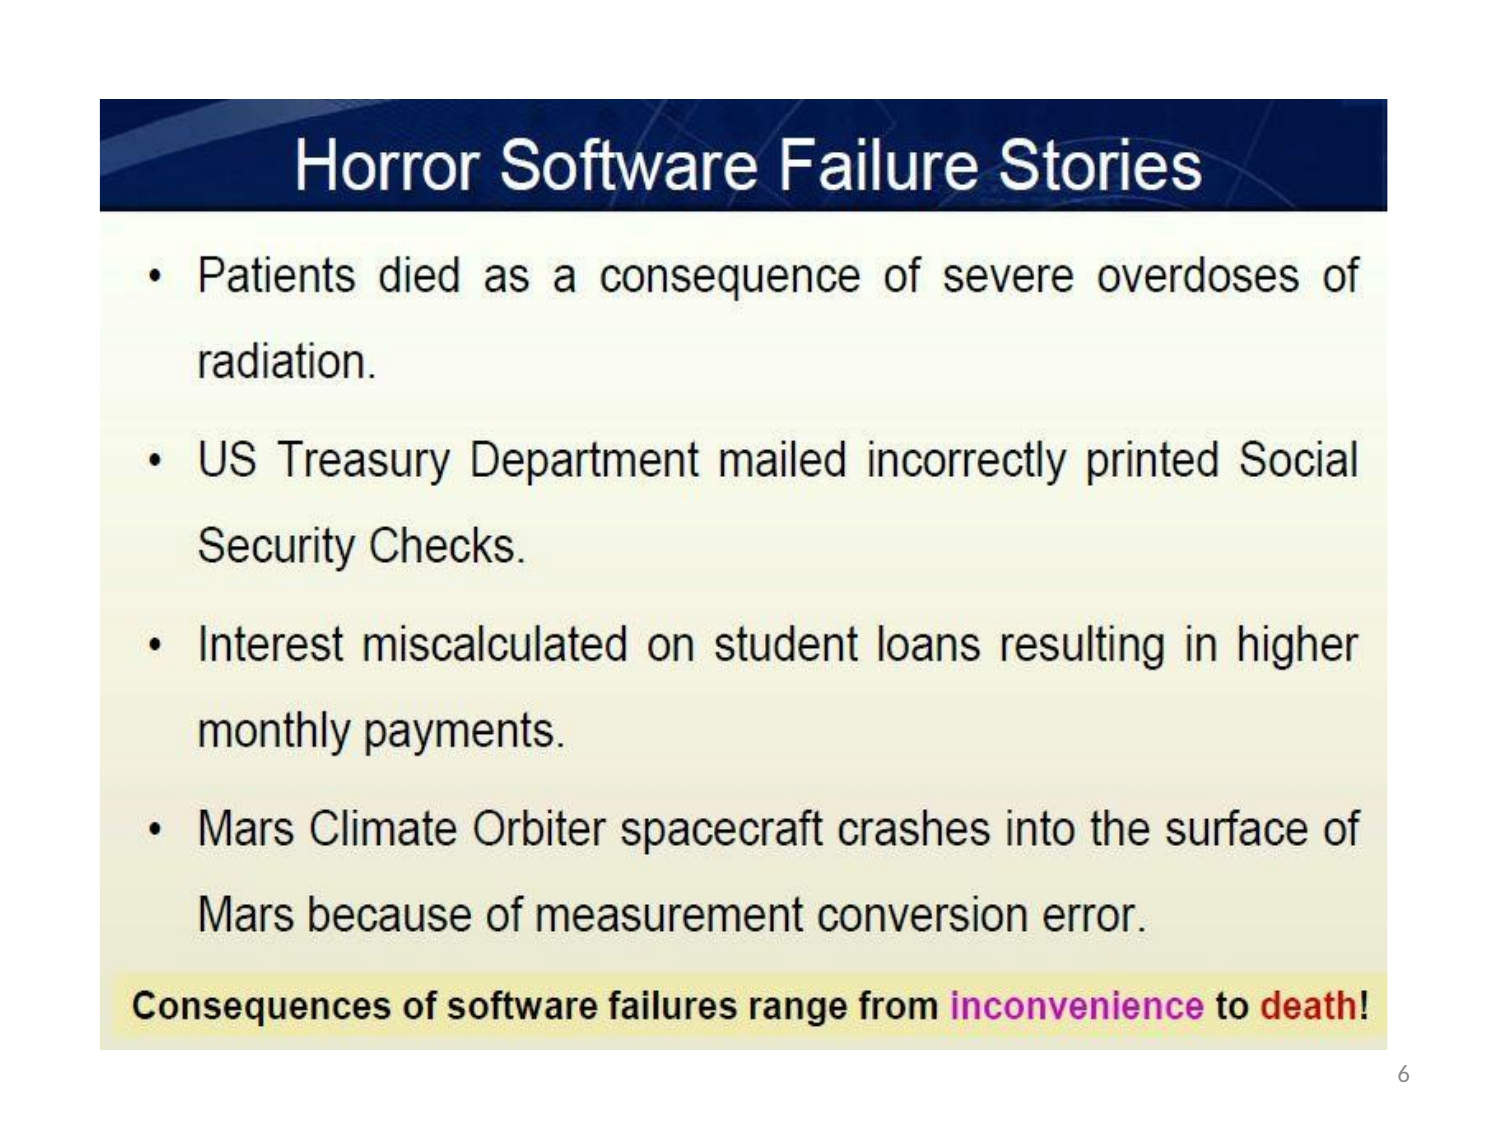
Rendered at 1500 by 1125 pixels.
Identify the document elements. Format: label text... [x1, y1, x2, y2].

slide_number 6 [1074, 1042, 1425, 1103]
text_box [99, 99, 1388, 1050]
